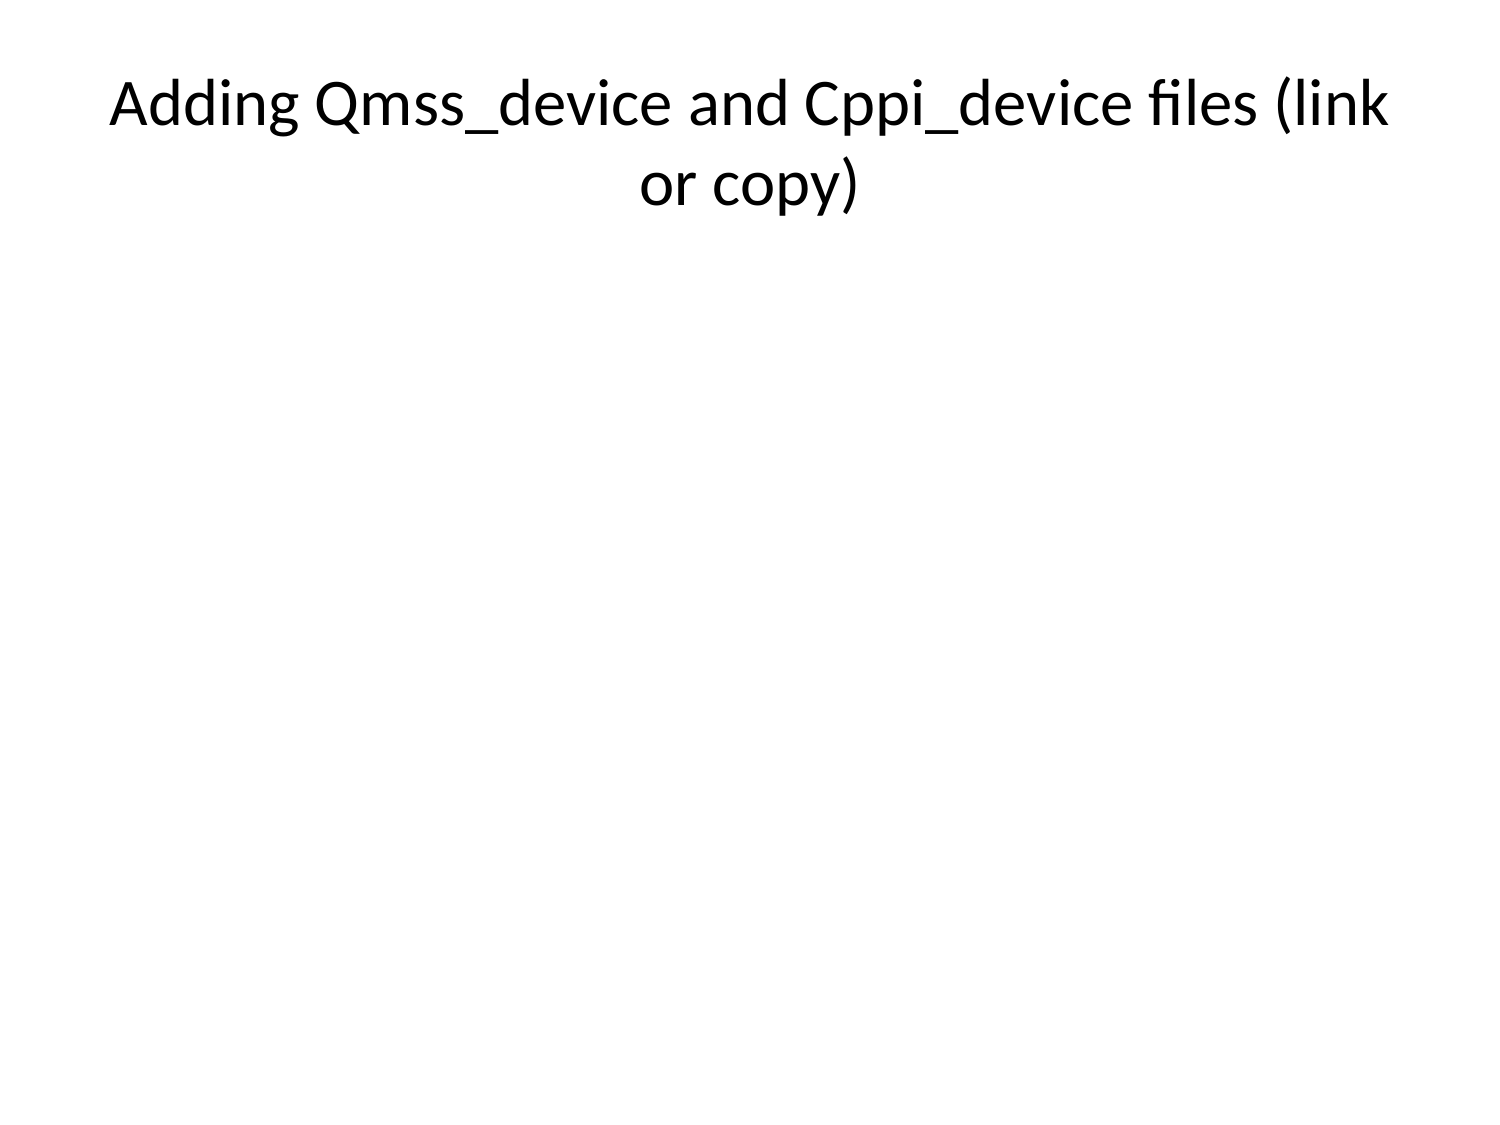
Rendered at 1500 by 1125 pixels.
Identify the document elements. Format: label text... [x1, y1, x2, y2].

title Adding Qmss_device and Cppi_device files (link or copy) [75, 45, 1425, 233]
